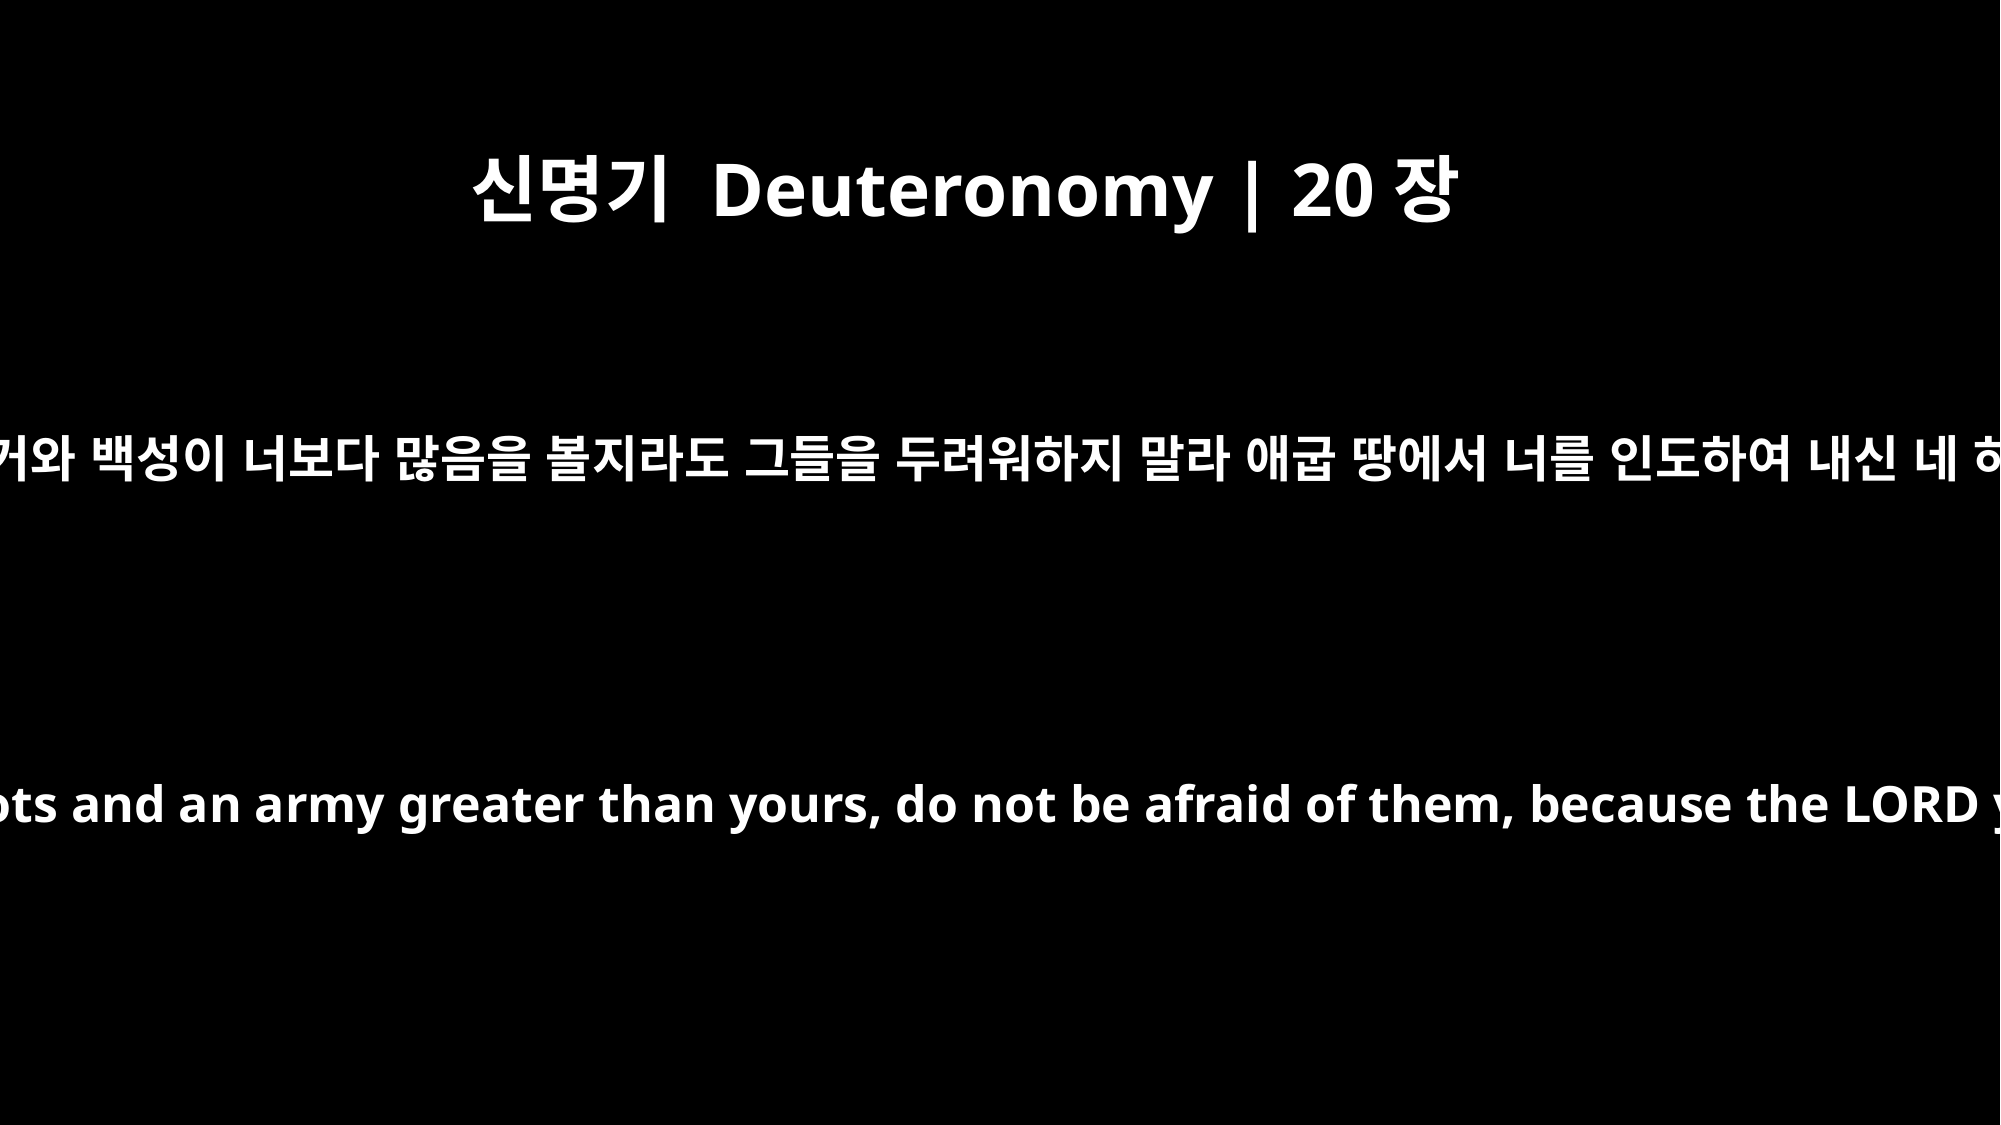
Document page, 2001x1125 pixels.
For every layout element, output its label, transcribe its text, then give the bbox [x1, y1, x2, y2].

text_box 신명기 Deuteronomy | 20장 [456, 136, 1476, 239]
text_box 1 네가 나가서 적군과 싸우려 할 때에 말과 병거와 백성이 너보다 많음을 볼지라도 그들을 두려워하지 말라 애굽 땅에서 너를 인도하여 내신 네 하나님 여호와께서 너와 함께 하시느니라 [0, 359, 2000, 495]
text_box When you go to war against your enemies and see horses and chariots and an army greater than yours, do not be afraid of them, because the LORD your God, who brought you up out of Egypt, will be with you. [0, 764, 2000, 840]
